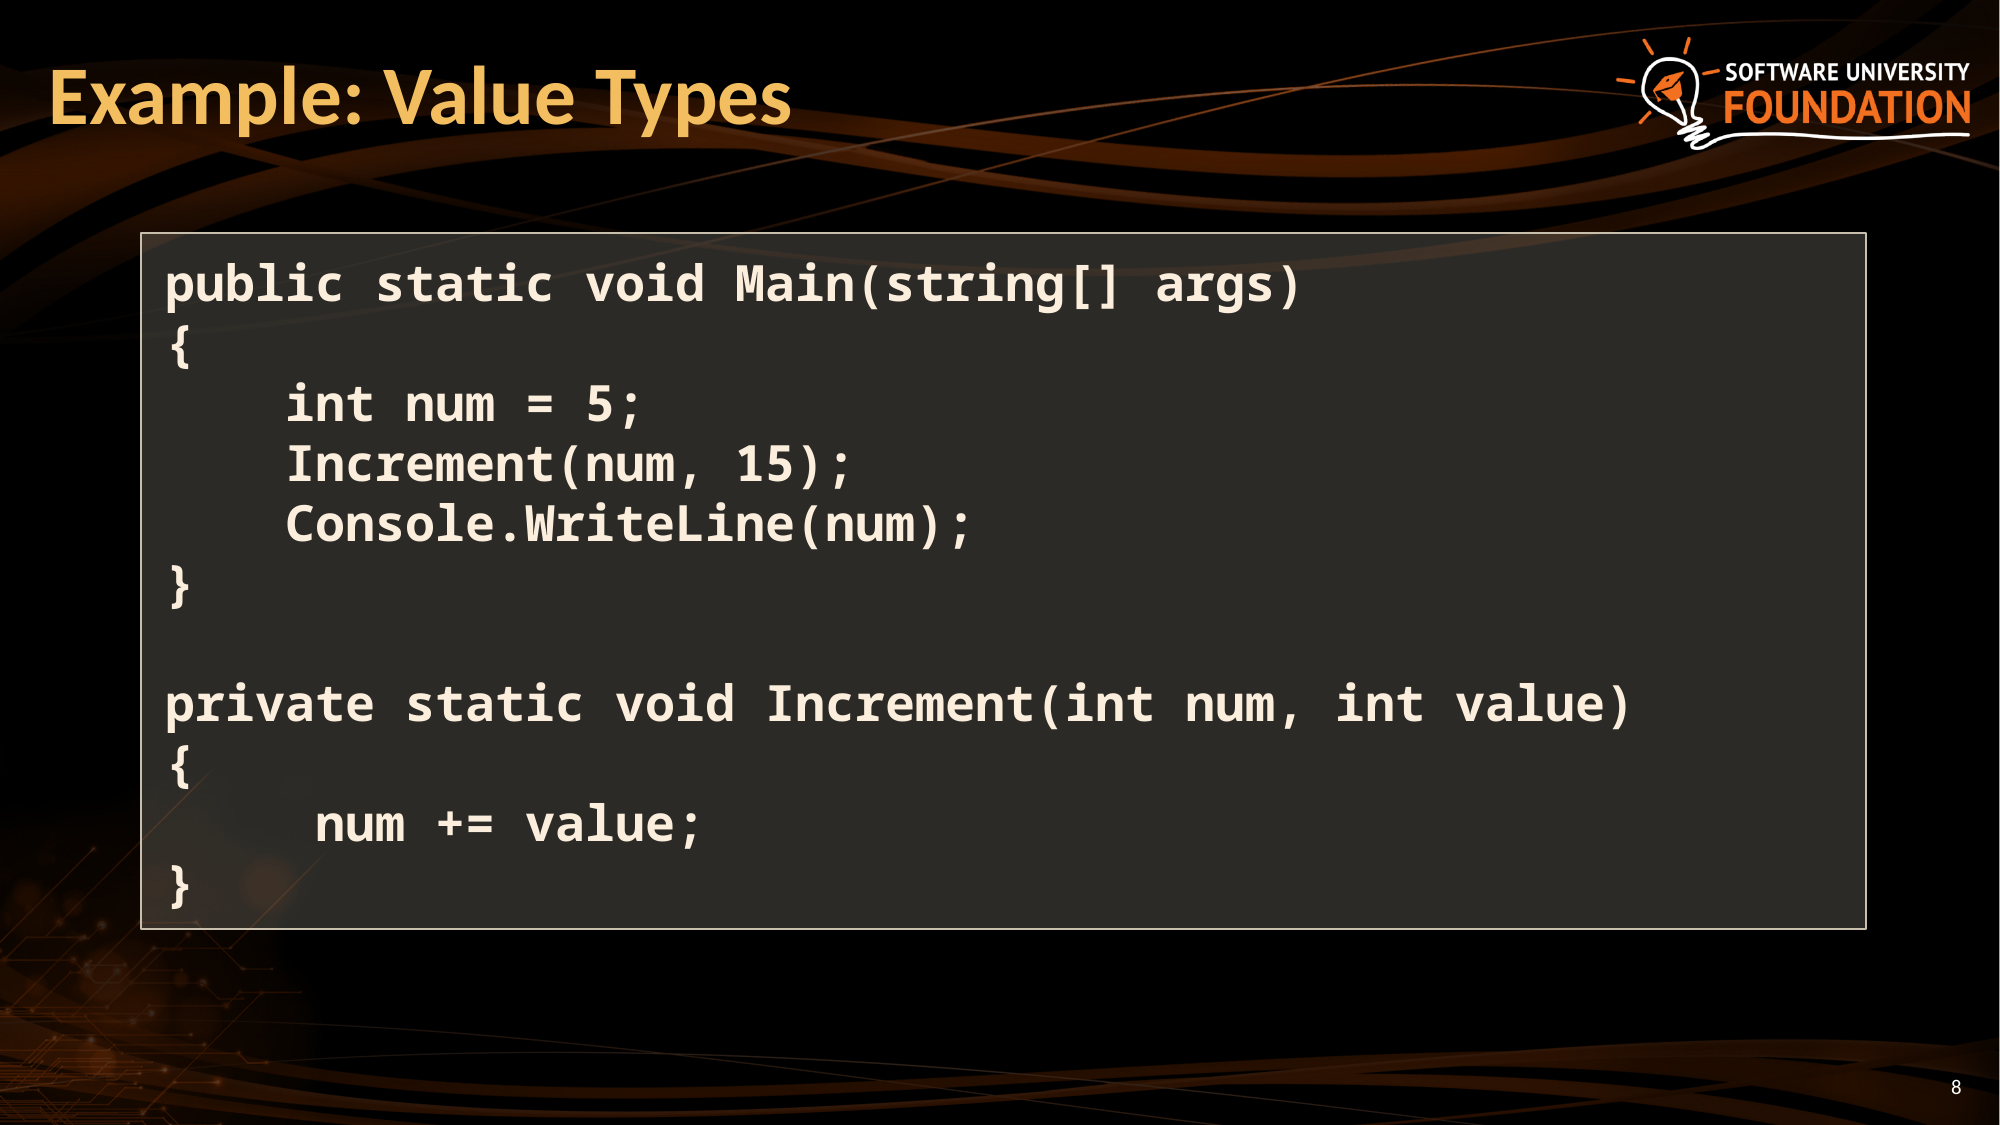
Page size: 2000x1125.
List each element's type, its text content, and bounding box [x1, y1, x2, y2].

picture [0, 0, 2000, 1125]
text_box public static void Main(string[] args) { int num = 5; Increment(num, 15); Console.WriteLine(num); } private static void Increment(int num, int value) { num += value; } [141, 233, 1867, 929]
slide_number 8 [1897, 1070, 1968, 1103]
title Example: Value Types [30, 6, 1602, 189]
